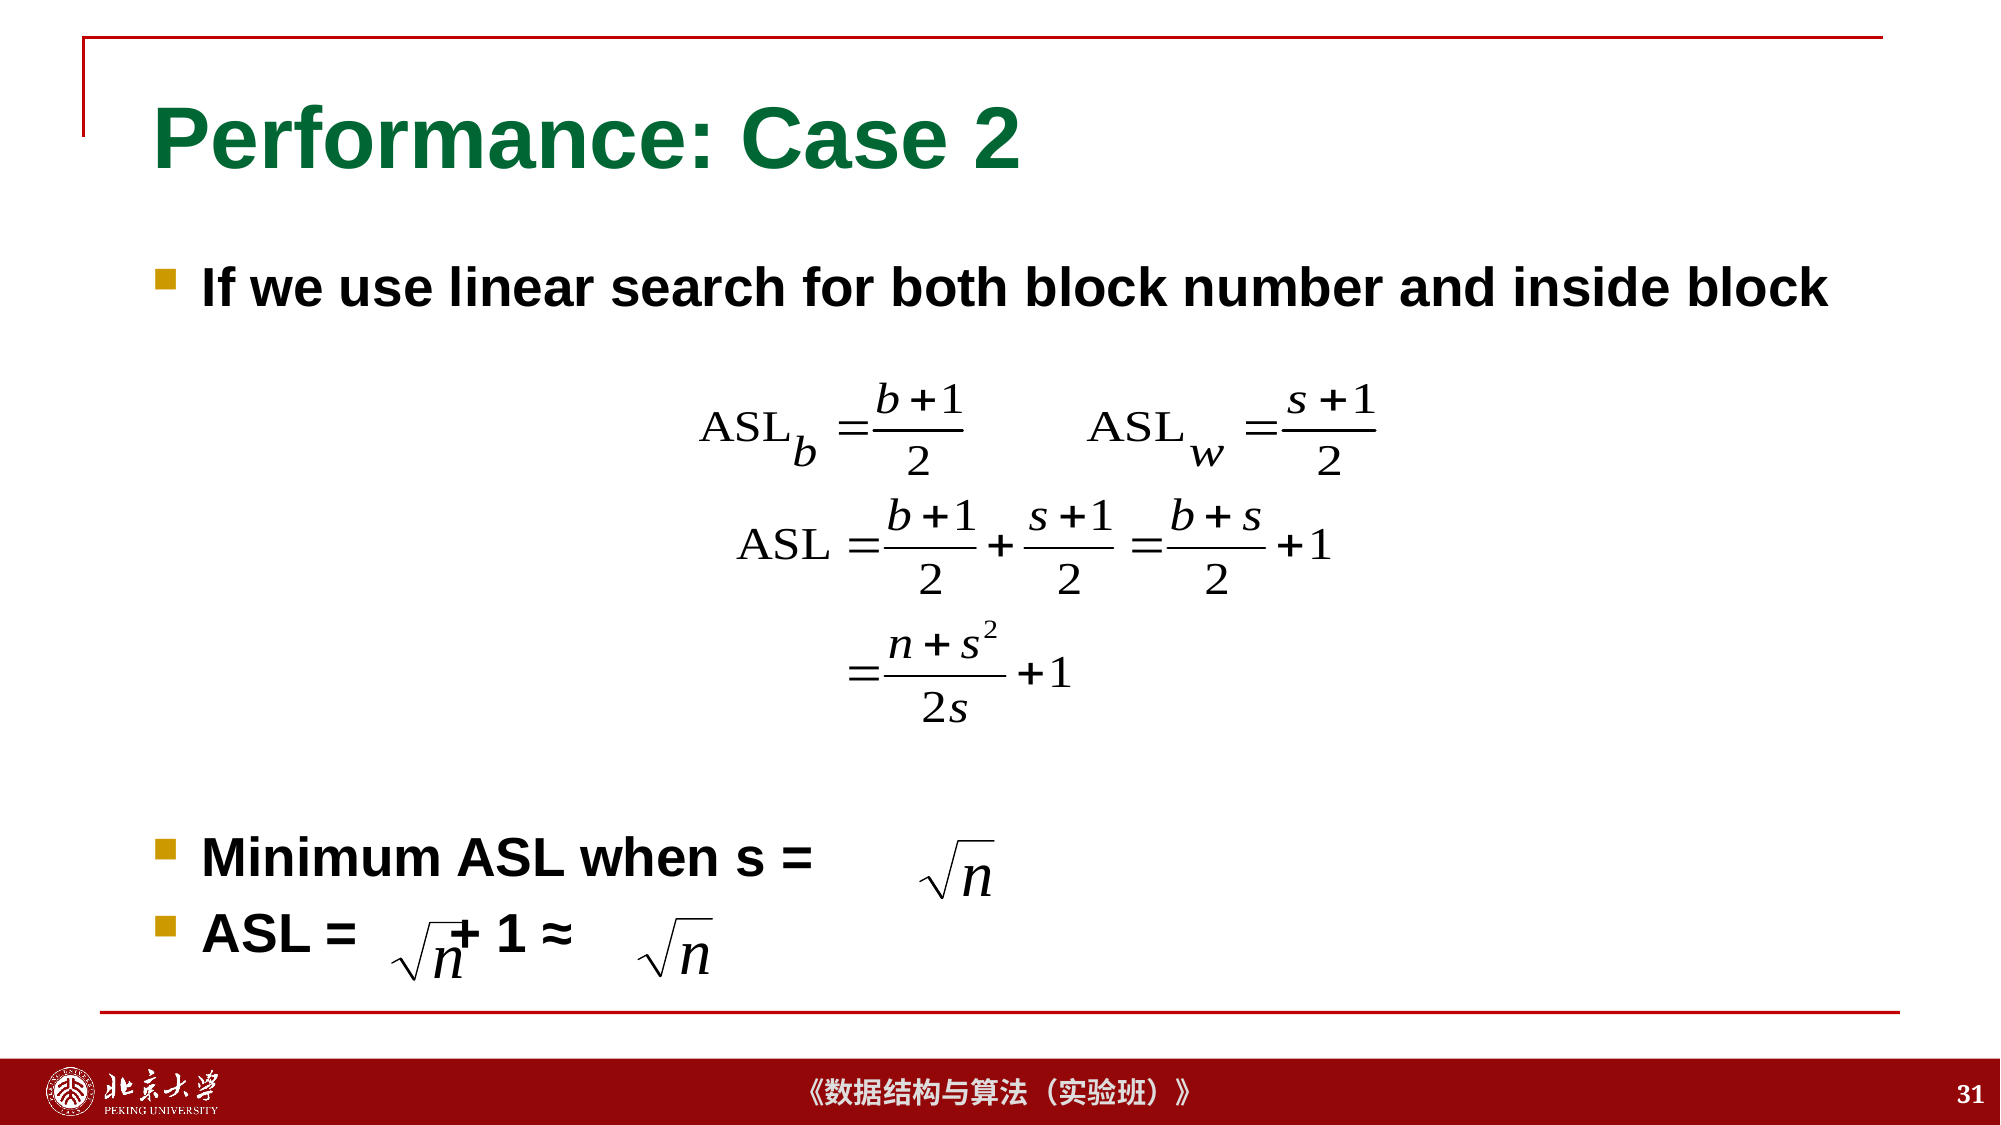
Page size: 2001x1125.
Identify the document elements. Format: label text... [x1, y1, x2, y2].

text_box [385, 915, 473, 987]
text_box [690, 371, 975, 486]
slide_number 31 [1550, 1065, 2000, 1125]
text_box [1077, 371, 1385, 486]
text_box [913, 834, 1001, 905]
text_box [728, 487, 1338, 732]
title Performance: Case 2 [137, 59, 1863, 209]
list If we use linear search for both block number and inside block Minimum ASL when s = ASL = + 1 ≈ [137, 243, 1863, 1017]
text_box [631, 912, 719, 984]
picture [46, 1067, 218, 1116]
